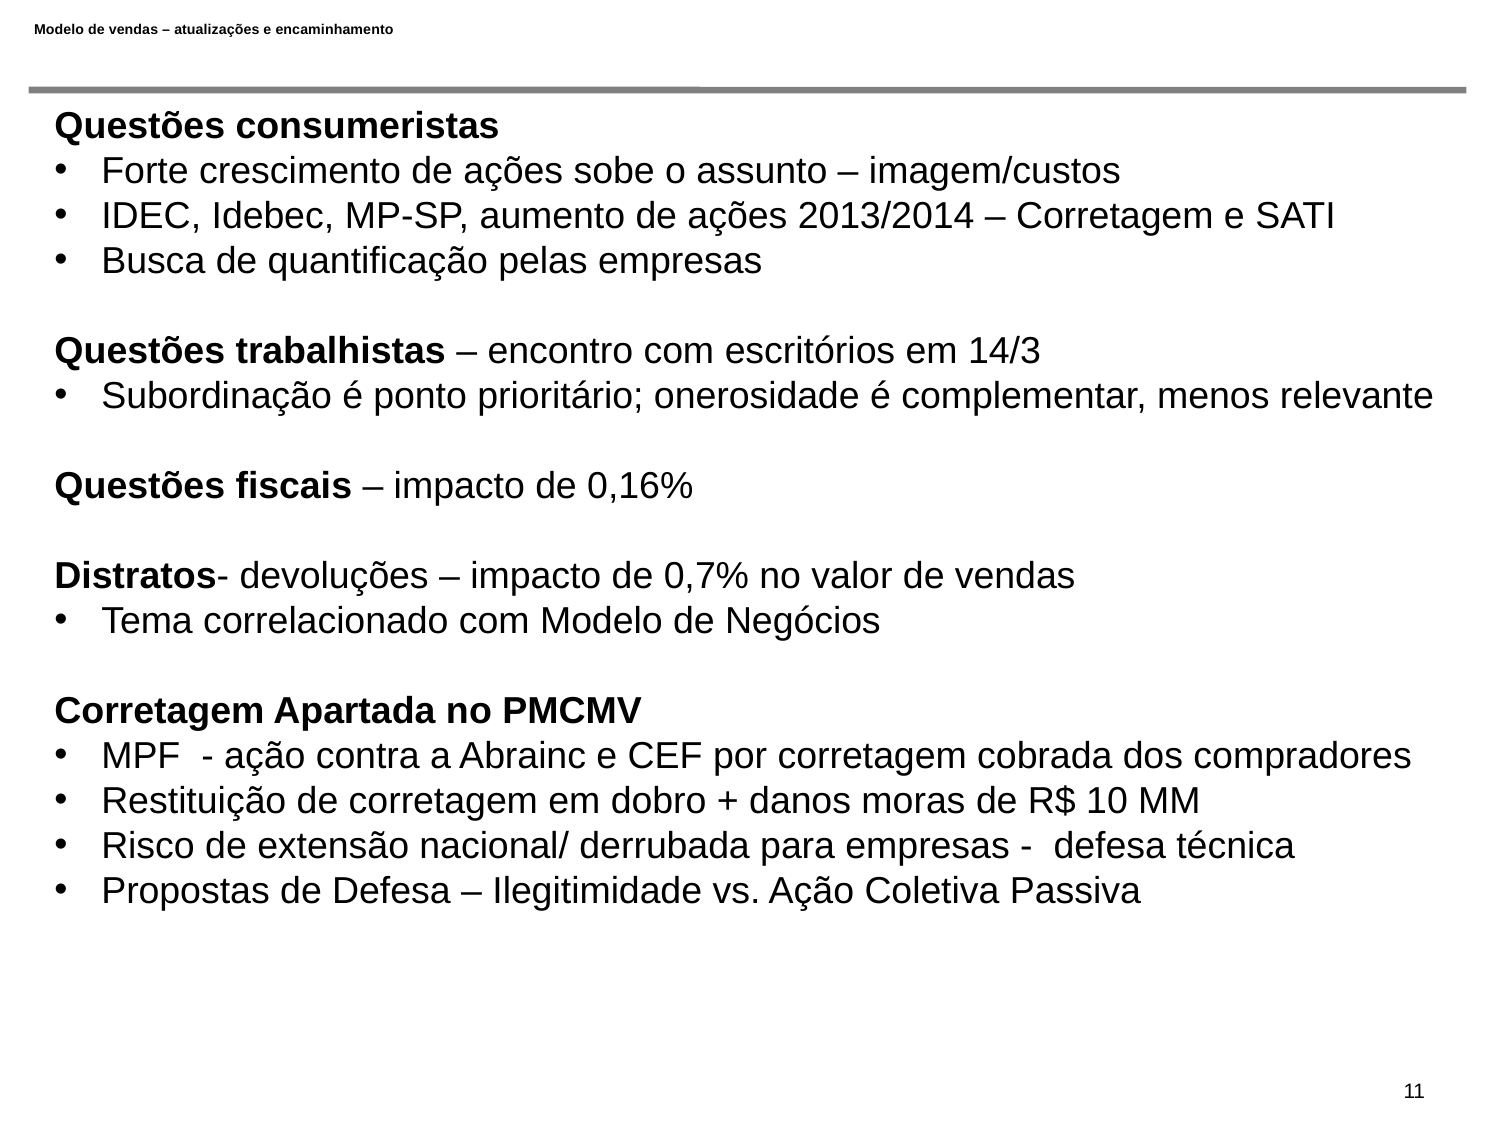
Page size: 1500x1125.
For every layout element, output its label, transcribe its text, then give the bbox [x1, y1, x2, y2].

text_box Questões consumeristas Forte crescimento de ações sobe o assunto – imagem/custos IDEC, Idebec, MP-SP, aumento de ações 2013/2014 – Corretagem e SATI Busca de quantificação pelas empresas Questões trabalhistas – encontro com escritórios em 14/3 Subordinação é ponto prioritário; onerosidade é complementar, menos relevante Questões fiscais – impacto de 0,16% Distratos- devoluções – impacto de 0,7% no valor de vendas Tema correlacionado com Modelo de Negócios Corretagem Apartada no PMCMV MPF - ação contra a Abrainc e CEF por corretagem cobrada dos compradores Restituição de corretagem em dobro + danos moras de R$ 10 MM Risco de extensão nacional/ derrubada para empresas - defesa técnica Propostas de Defesa – Ilegitimidade vs. Ação Coletiva Passiva [43, 95, 1459, 916]
text_box 11 [1074, 1077, 1425, 1103]
title Modelo de vendas – atualizações e encaminhamento [34, 22, 1461, 51]
